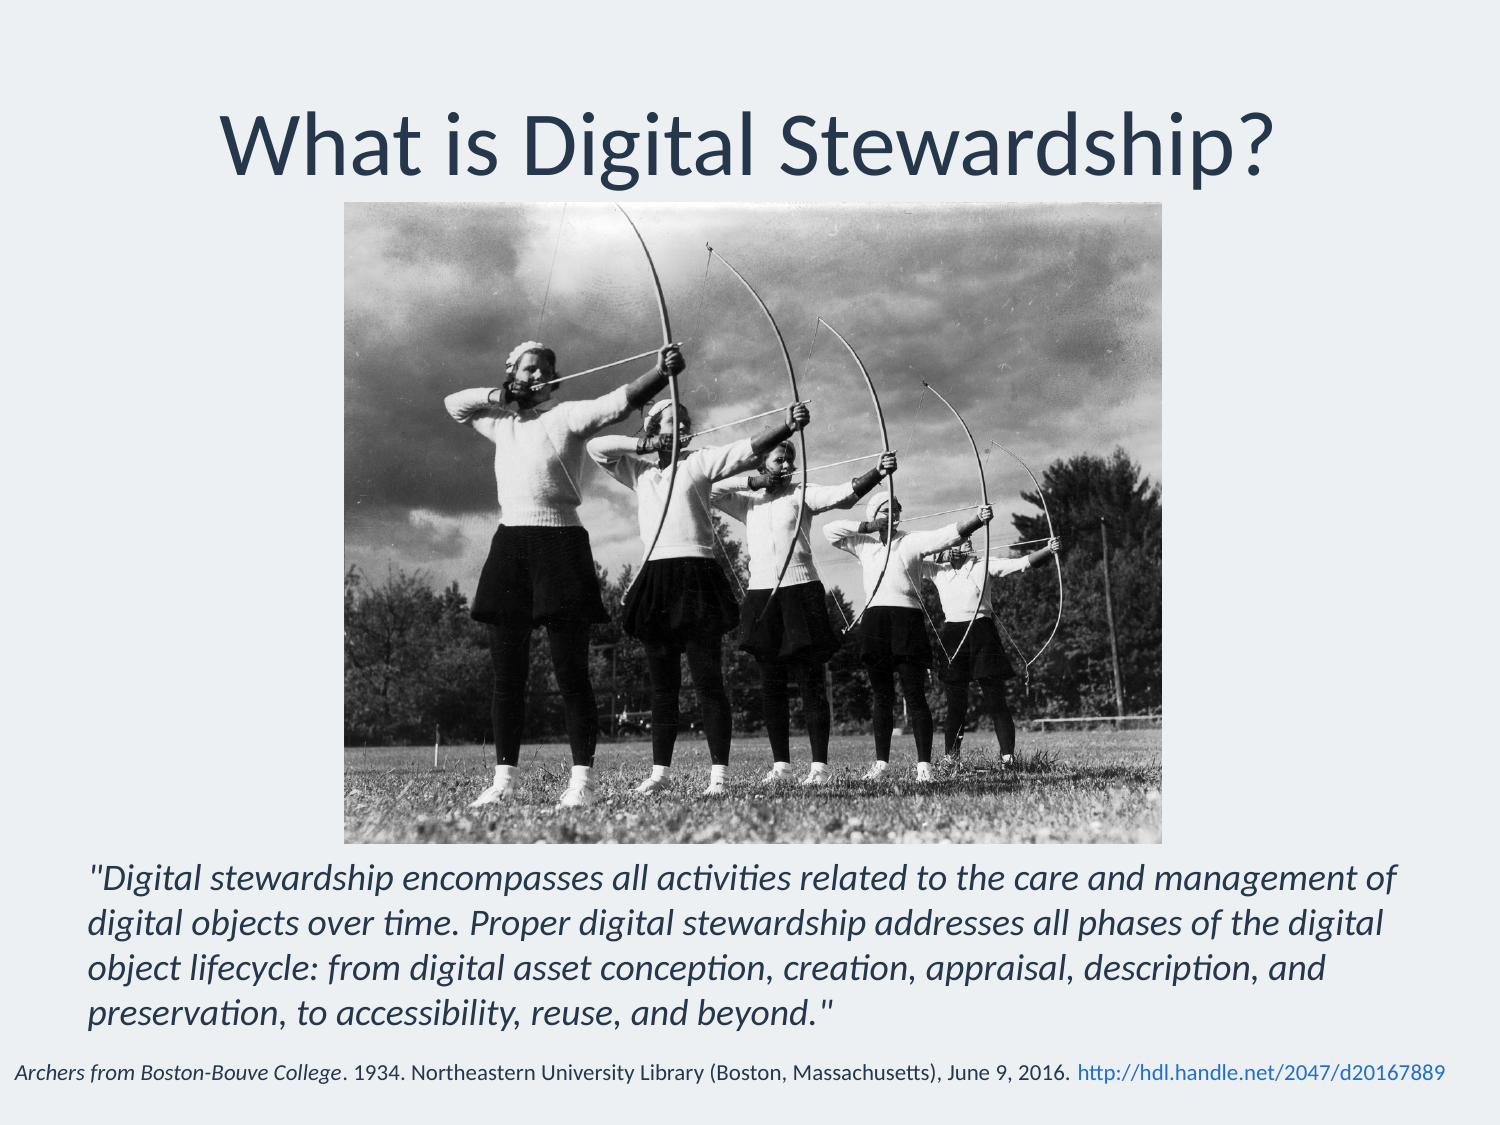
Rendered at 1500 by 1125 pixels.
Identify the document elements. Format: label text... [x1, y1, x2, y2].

picture [343, 202, 1162, 844]
title What is Digital Stewardship? [75, 45, 1425, 233]
text_box Archers from Boston-Bouve College. 1934. Northeastern University Library (Boston, Massachusetts), June 9, 2016. http://hdl.handle.net/2047/d20167889 [0, 1050, 1500, 1093]
text_box "Digital stewardship encompasses all activities related to the care and management of digital objects over time. Proper digital stewardship addresses all phases of the digital object lifecycle: from digital asset conception, creation, appraisal, description, and preservation, to accessibility, reuse, and beyond." [72, 845, 1423, 1041]
